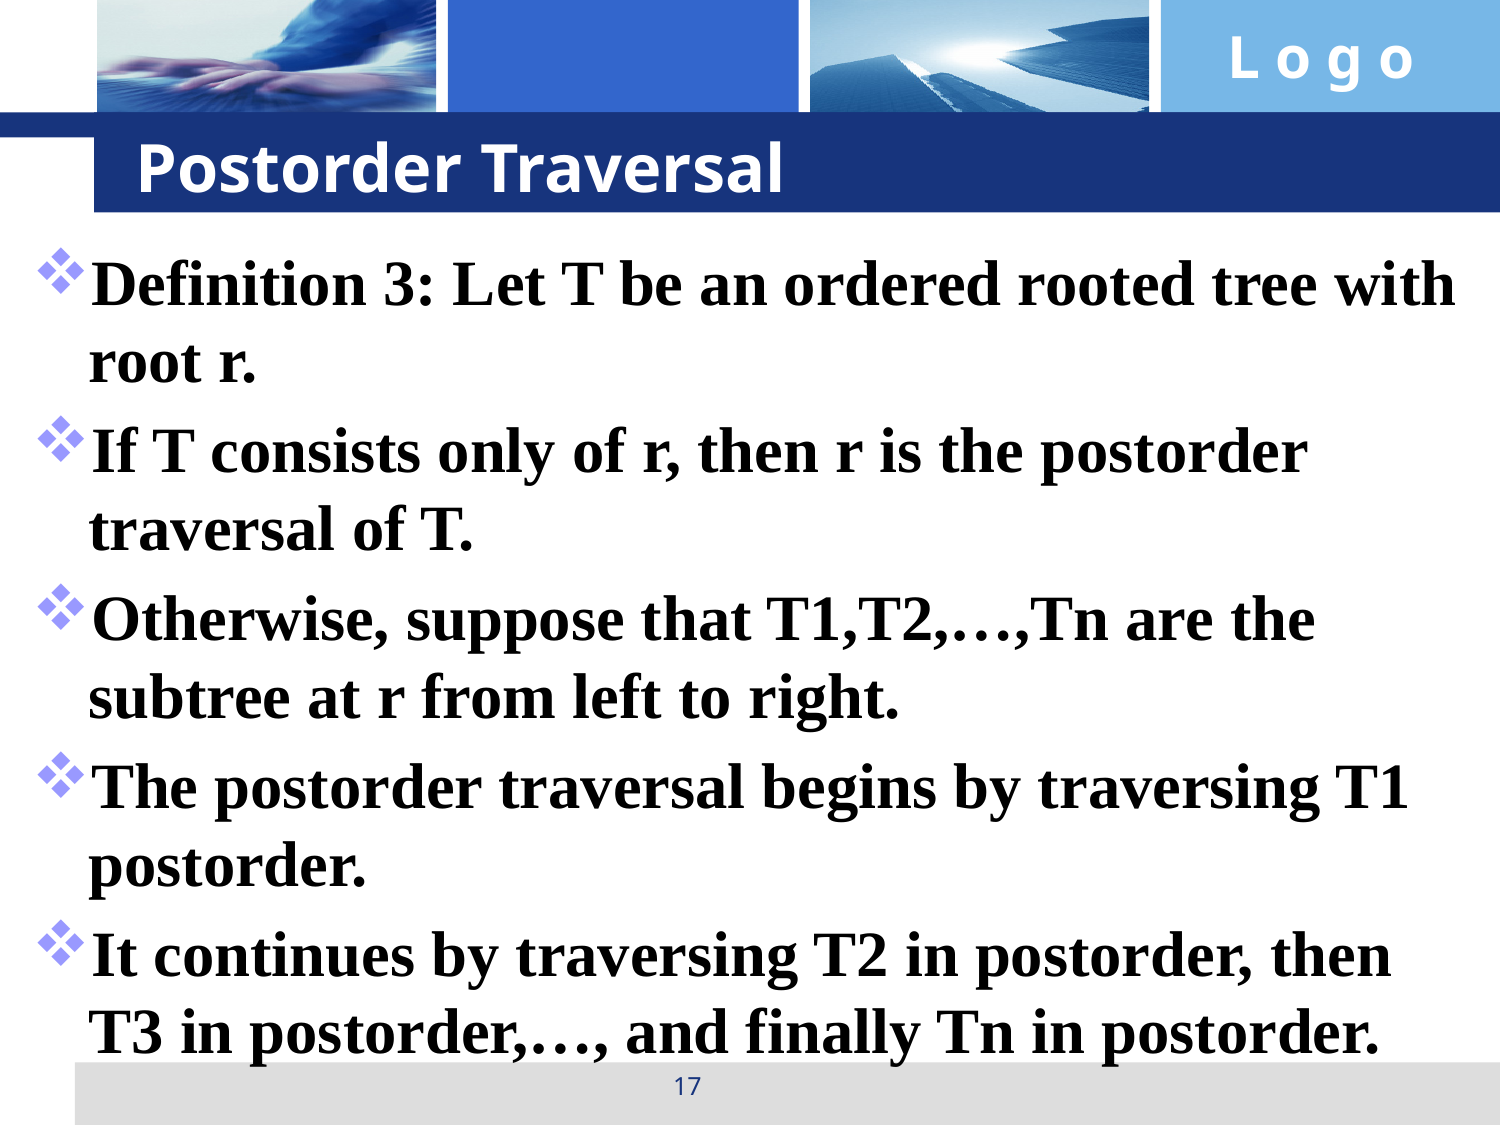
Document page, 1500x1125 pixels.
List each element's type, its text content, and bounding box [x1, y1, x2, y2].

slide_number 17 [512, 1088, 863, 1116]
picture [97, 0, 437, 112]
picture [810, 0, 1150, 112]
list Definition 3: Let T be an ordered rooted tree with root r. If T consists only of r, then r is the postorder traversal of T. Otherwise, suppose that T1,T2,…,Tn are the subtree at r from left to right. The postorder traversal begins by traversing T1 postorder. It continues by traversing T2 in postorder, then T3 in postorder,…, and finally Tn in postorder. [17, 232, 1493, 1088]
title Postorder Traversal [120, 120, 1400, 213]
